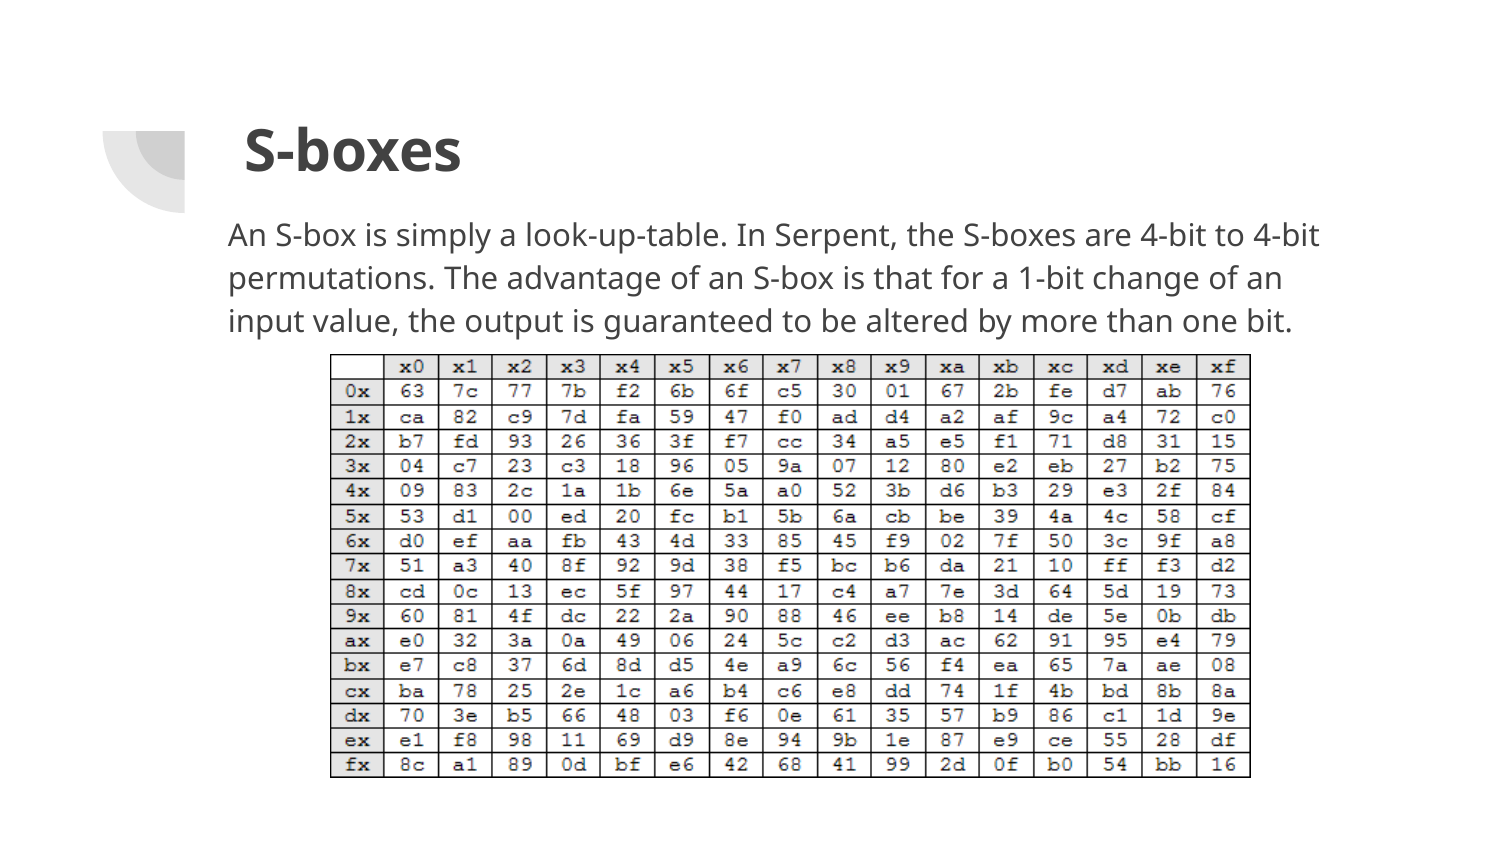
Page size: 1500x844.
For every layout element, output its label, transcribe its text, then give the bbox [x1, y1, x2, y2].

picture [329, 354, 1251, 779]
list An S-box is simply a look-up-table. In Serpent, the S-boxes are 4-bit to 4-bit permutations. The advantage of an S-box is that for a 1-bit change of an input value, the output is guaranteed to be altered by more than one bit. [212, 194, 1368, 673]
title S-boxes [213, 98, 1368, 194]
